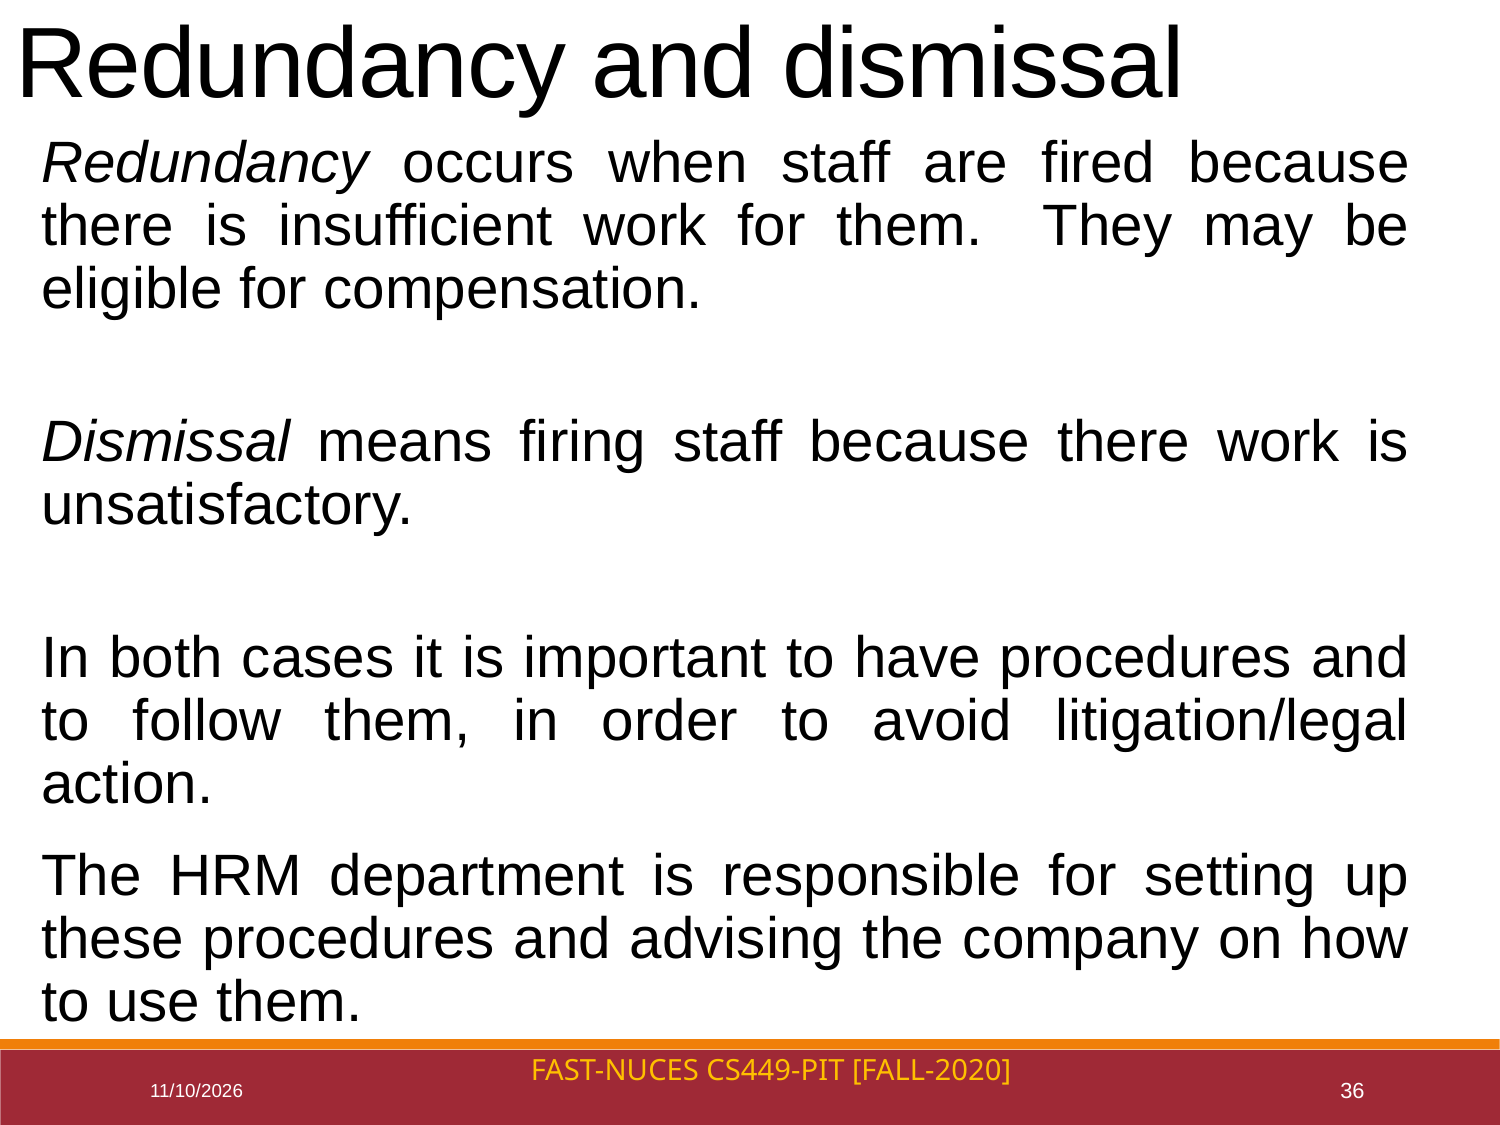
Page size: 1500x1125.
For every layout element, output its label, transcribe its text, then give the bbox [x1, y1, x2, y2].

slide_number 36 [1218, 1059, 1380, 1120]
title Redundancy and dismissal [0, 0, 1345, 125]
list Redundancy occurs when staff are fired because there is insufficient work for them. They may be eligible for compensation. Dismissal means firing staff because there work is unsatisfactory. In both cases it is important to have procedures and to follow them, in order to avoid litigation/legal action. The HRM department is responsible for setting up these procedures and advising the company on how to use them. [41, 125, 1411, 905]
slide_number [135, 1059, 440, 1120]
footer FAST-NUCES CS449-PIT [Fall-2020] [478, 1031, 1064, 1107]
